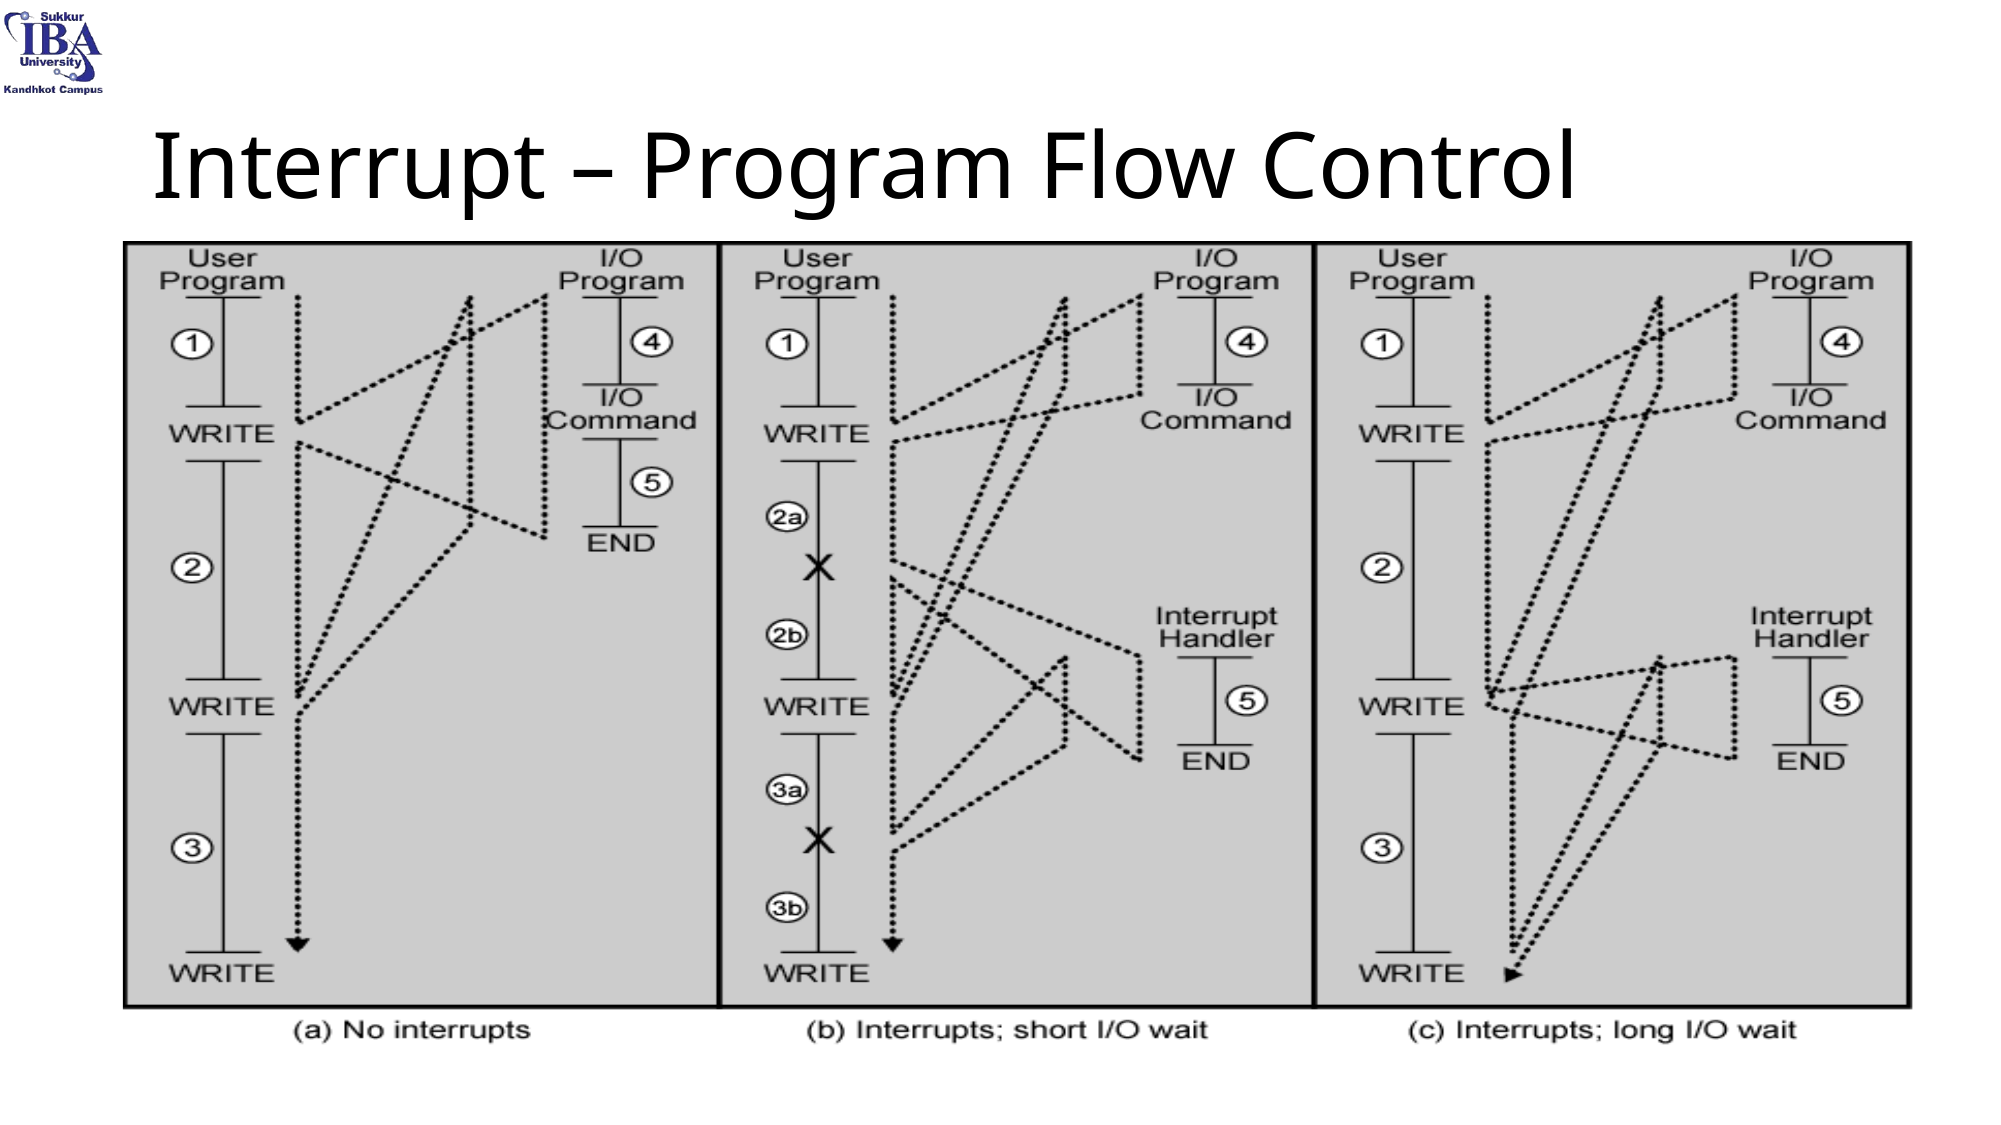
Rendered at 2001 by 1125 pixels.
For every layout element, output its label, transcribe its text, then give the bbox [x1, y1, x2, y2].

picture [0, 0, 106, 106]
title Interrupt – Program Flow Control [137, 59, 1863, 241]
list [122, 241, 1913, 1053]
